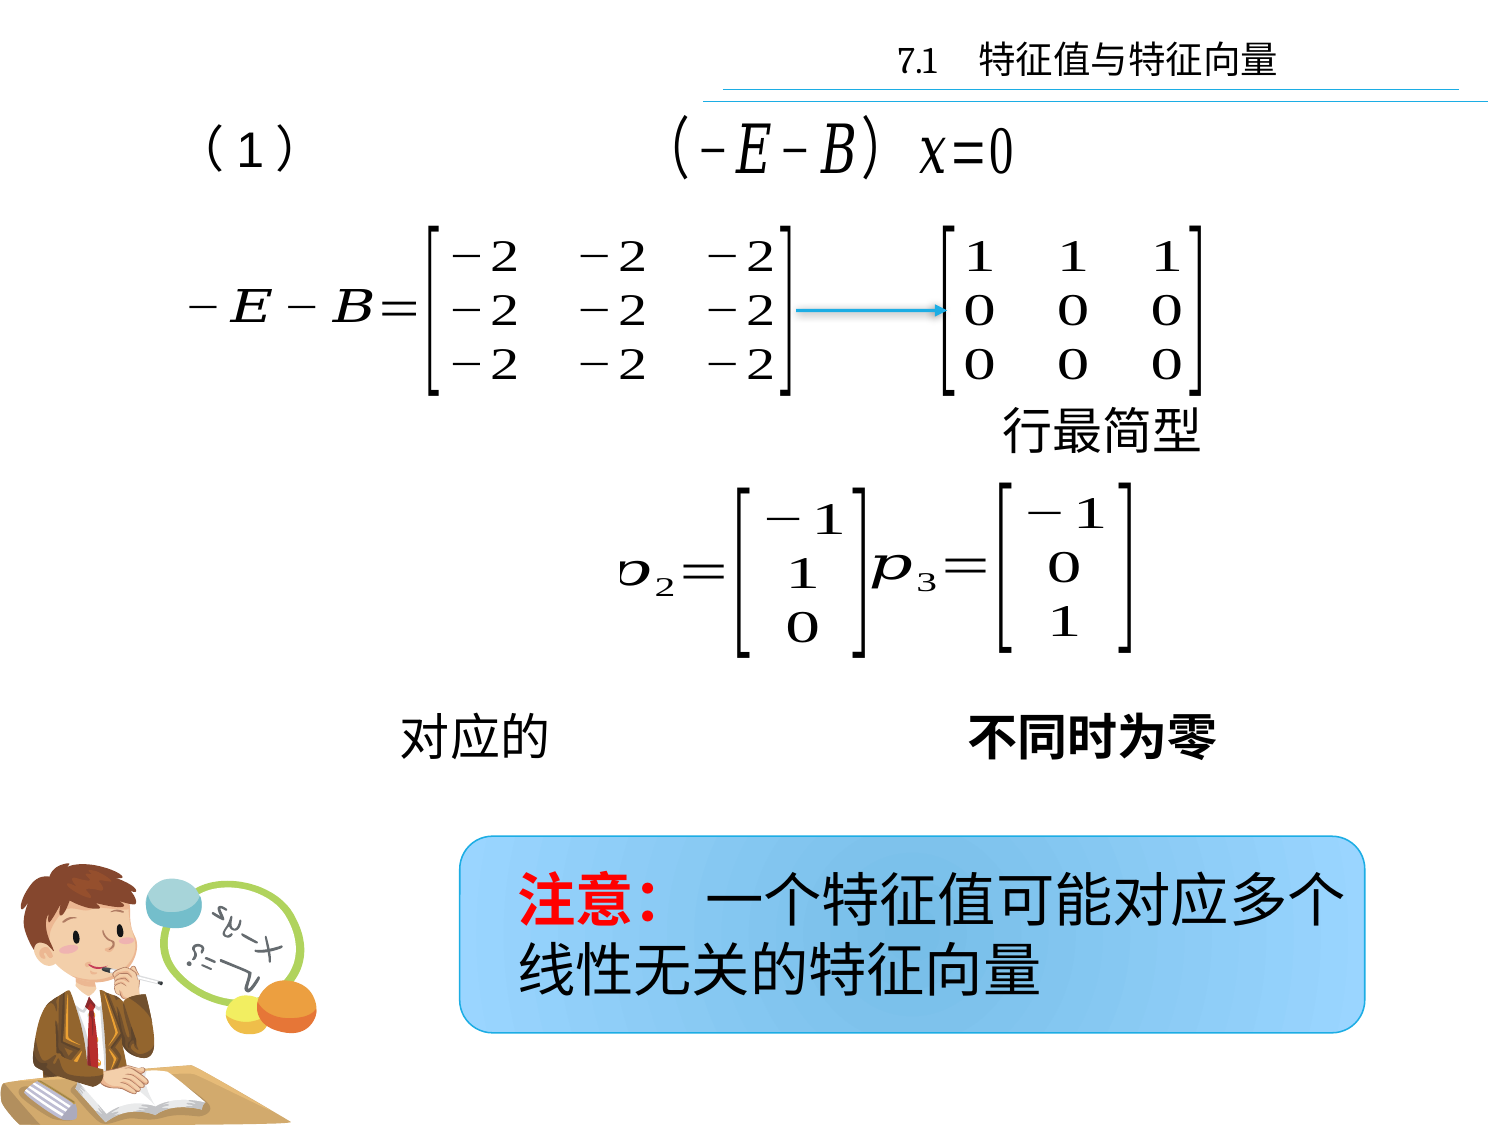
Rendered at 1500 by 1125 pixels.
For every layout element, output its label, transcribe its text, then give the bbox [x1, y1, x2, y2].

picture [0, 862, 317, 1125]
text_box 注意： 一个特征值可能对应多个线性无关的特征向量 [502, 856, 1376, 1011]
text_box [702, 28, 1489, 102]
text_box [458, 835, 1364, 1034]
text_box 行最简型 [988, 392, 1218, 467]
